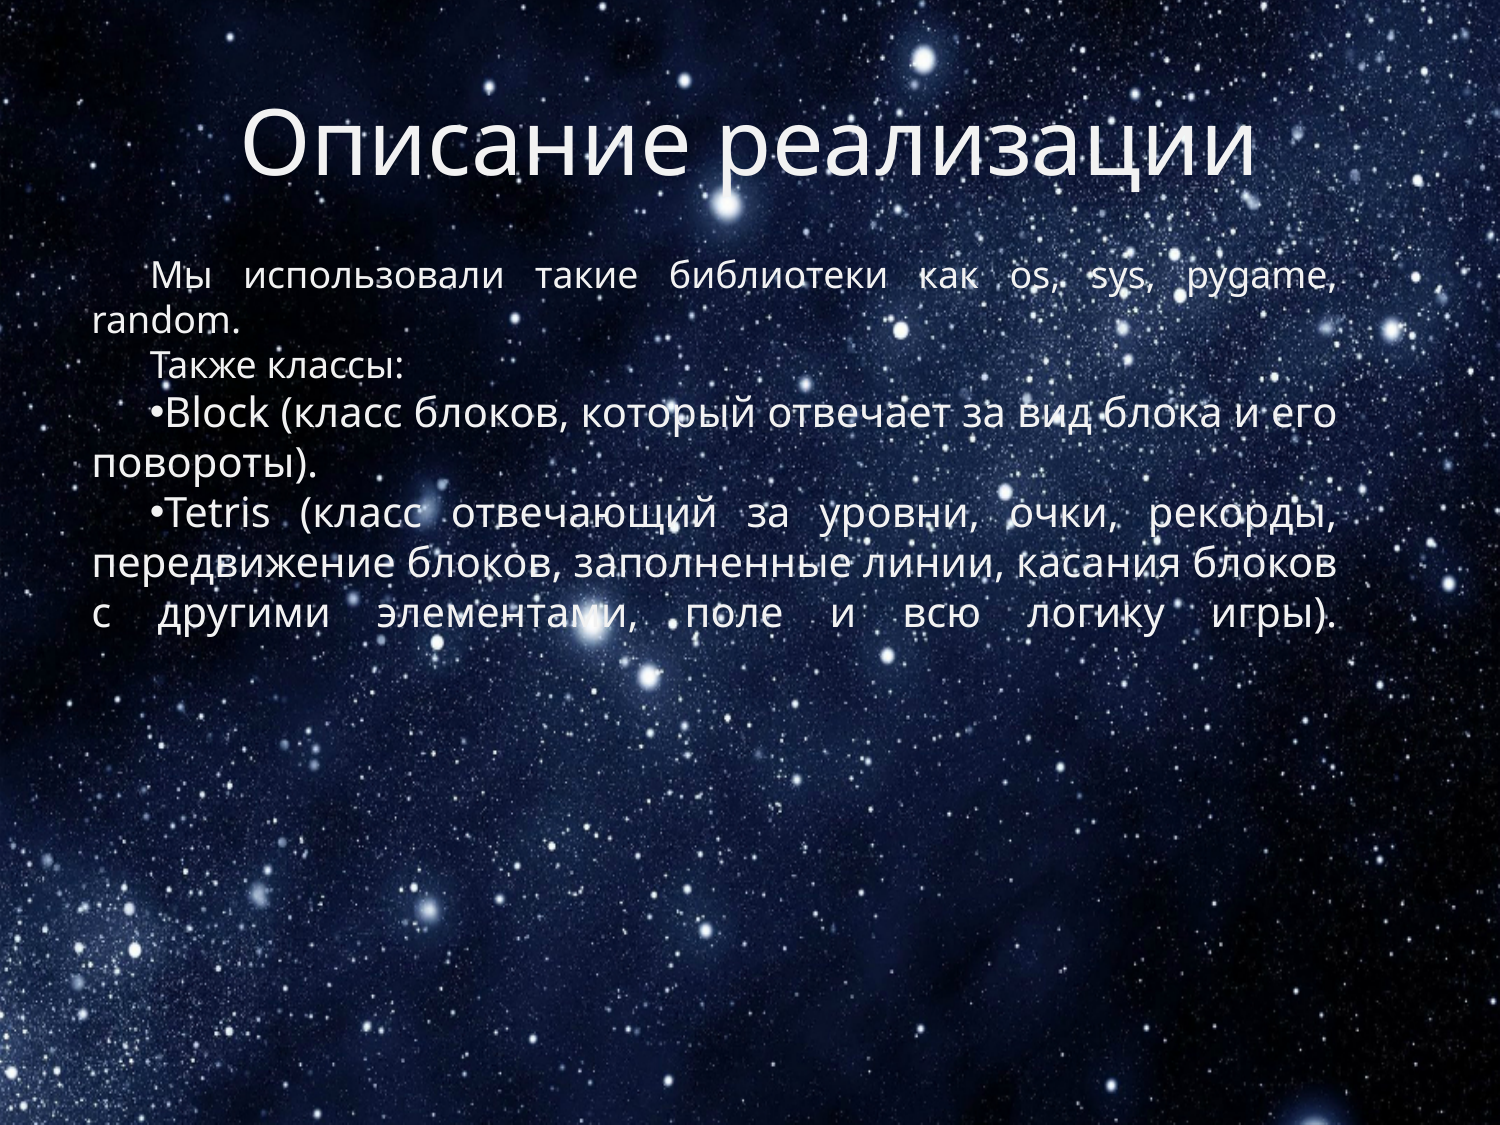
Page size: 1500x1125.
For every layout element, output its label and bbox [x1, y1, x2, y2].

list [0, 0, 1500, 1125]
